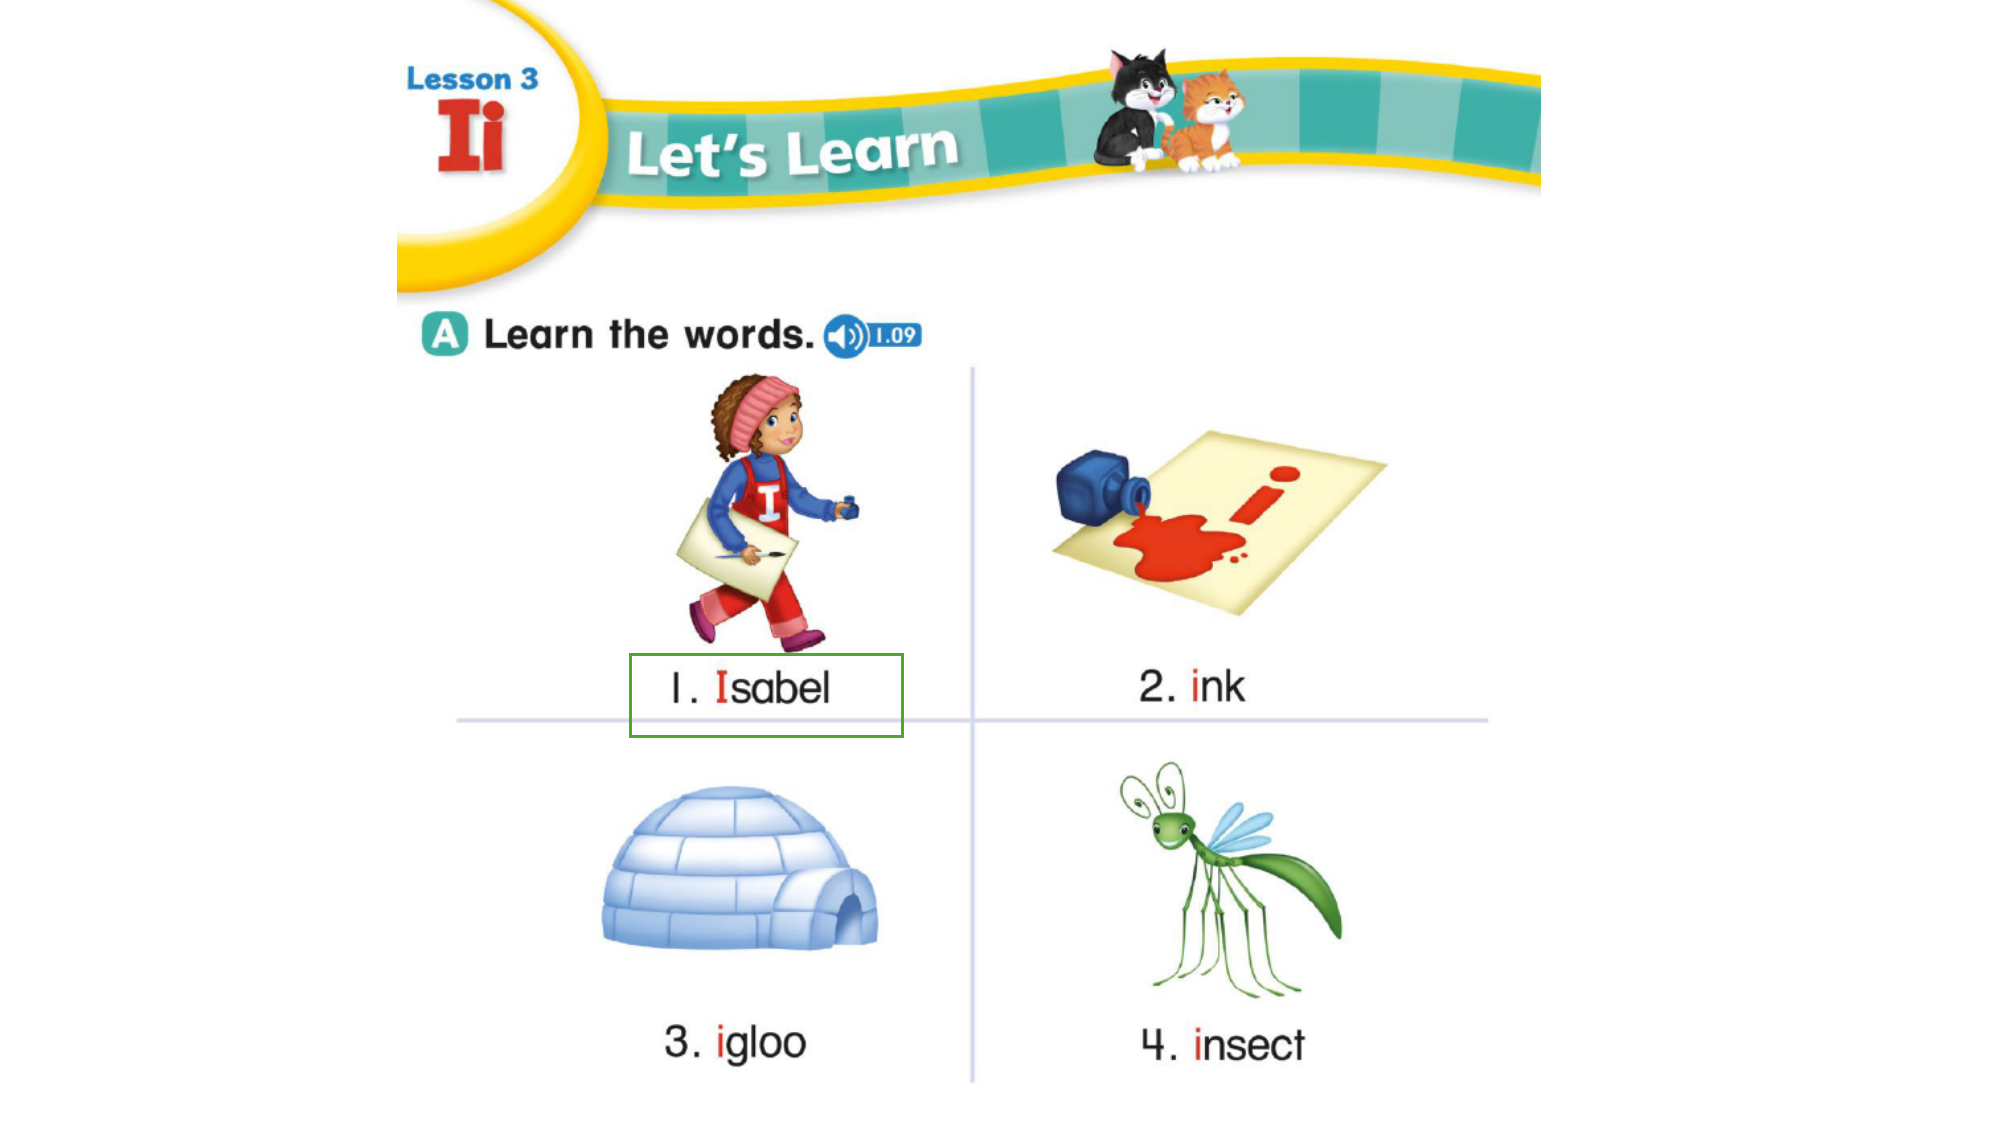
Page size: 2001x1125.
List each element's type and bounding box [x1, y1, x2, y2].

picture [397, 0, 1541, 1084]
